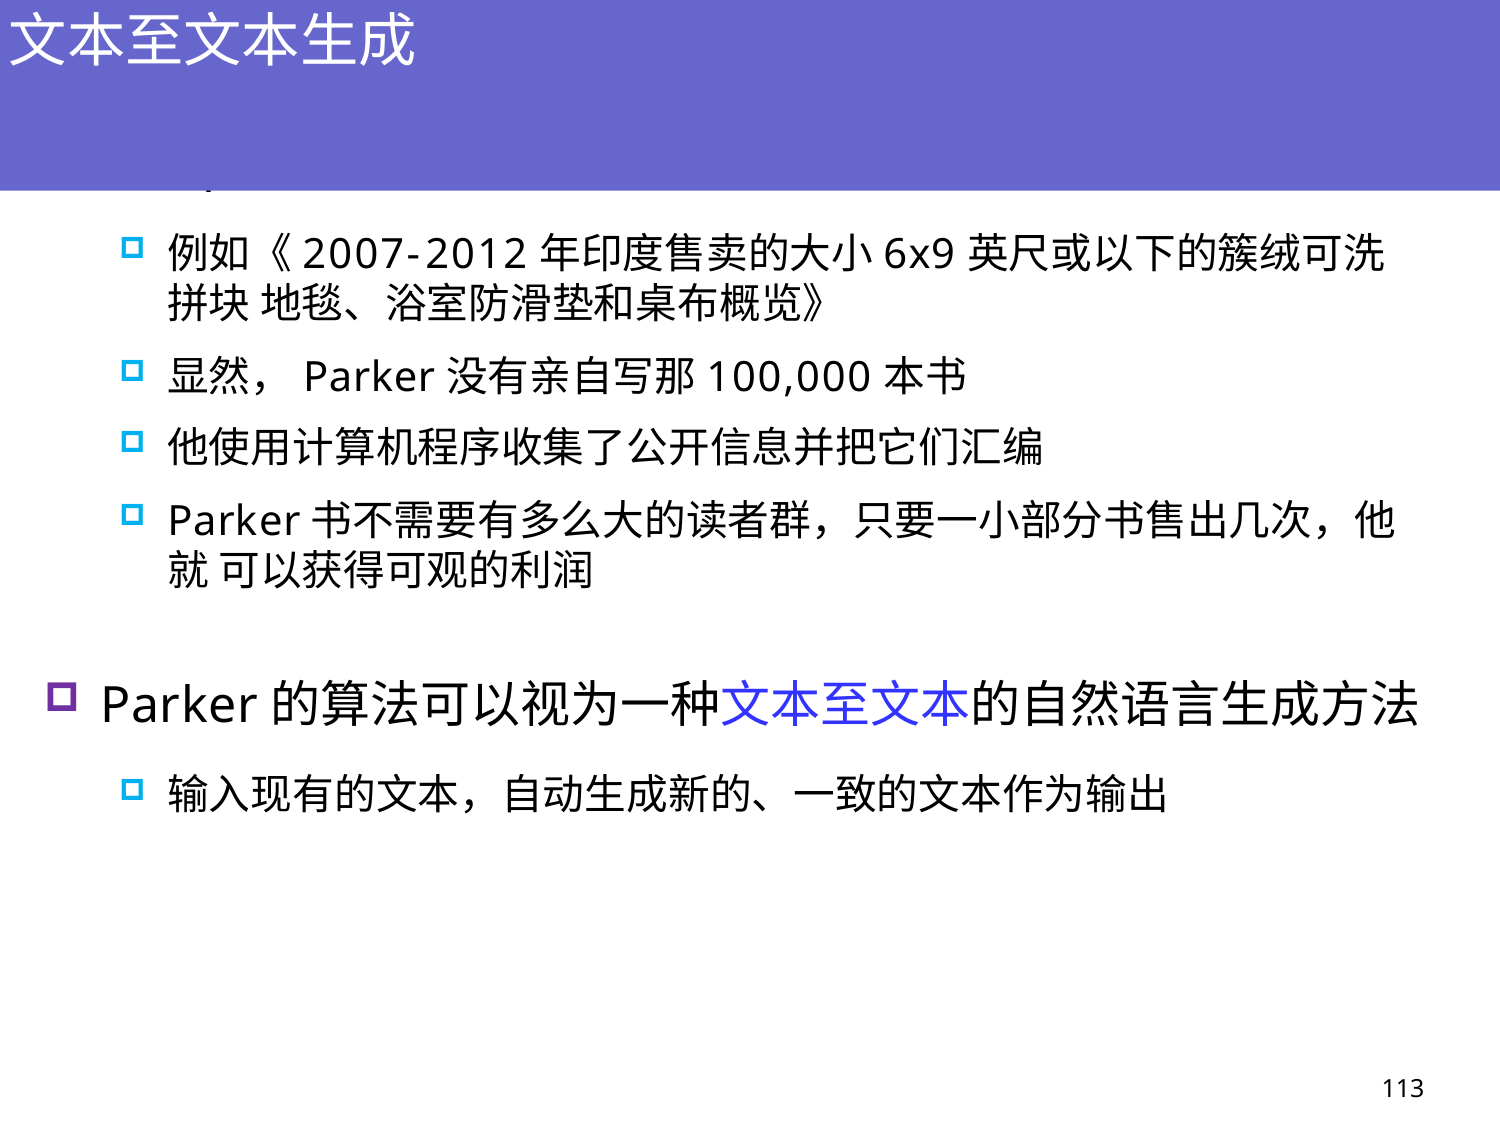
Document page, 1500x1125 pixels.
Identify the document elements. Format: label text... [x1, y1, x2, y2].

title 文本至文本生成 [0, 0, 1500, 191]
text_box Philip M. Parker在Amazon上发布了超过100,000本书 例如《2007-2012年印度售卖的大小6x9英尺或以下的簇绒可洗拼块 地毯、浴室防滑垫和桌布概览》 显然，Parker没有亲自写那100,000本书 他使用计算机程序收集了公开信息并把它们汇编 Parker书不需要有多么大的读者群，只要一小部分书售出几次，他就 可以获得可观的利润 Parker的算法可以视为一种文本至文本的自然语言生成方法 输入现有的文本，自动生成新的、一致的文本作为输出 [42, 191, 1422, 819]
slide_number 113 [1375, 1067, 1438, 1125]
